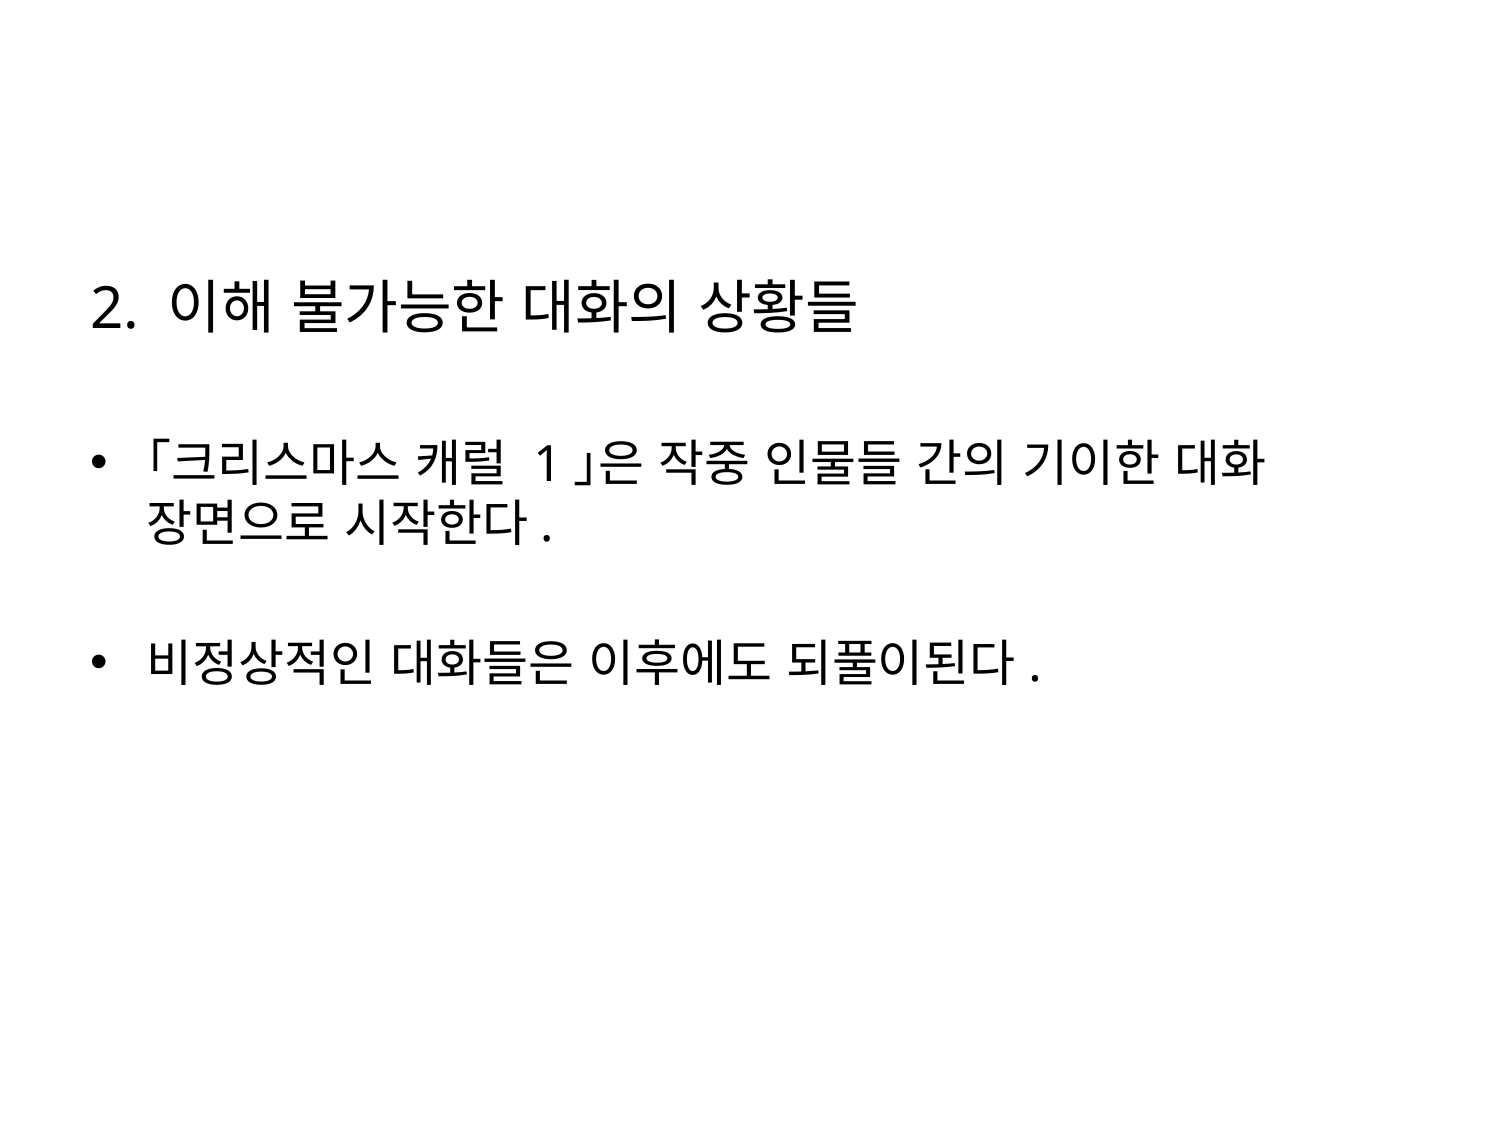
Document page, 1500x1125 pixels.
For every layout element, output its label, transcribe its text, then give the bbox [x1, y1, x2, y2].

list 2. 이해 불가능한 대화의 상황들 ｢크리스마스 캐럴 1｣은 작중 인물들 간의 기이한 대화 장면으로 시작한다. 비정상적인 대화들은 이후에도 되풀이된다. [75, 262, 1425, 1005]
